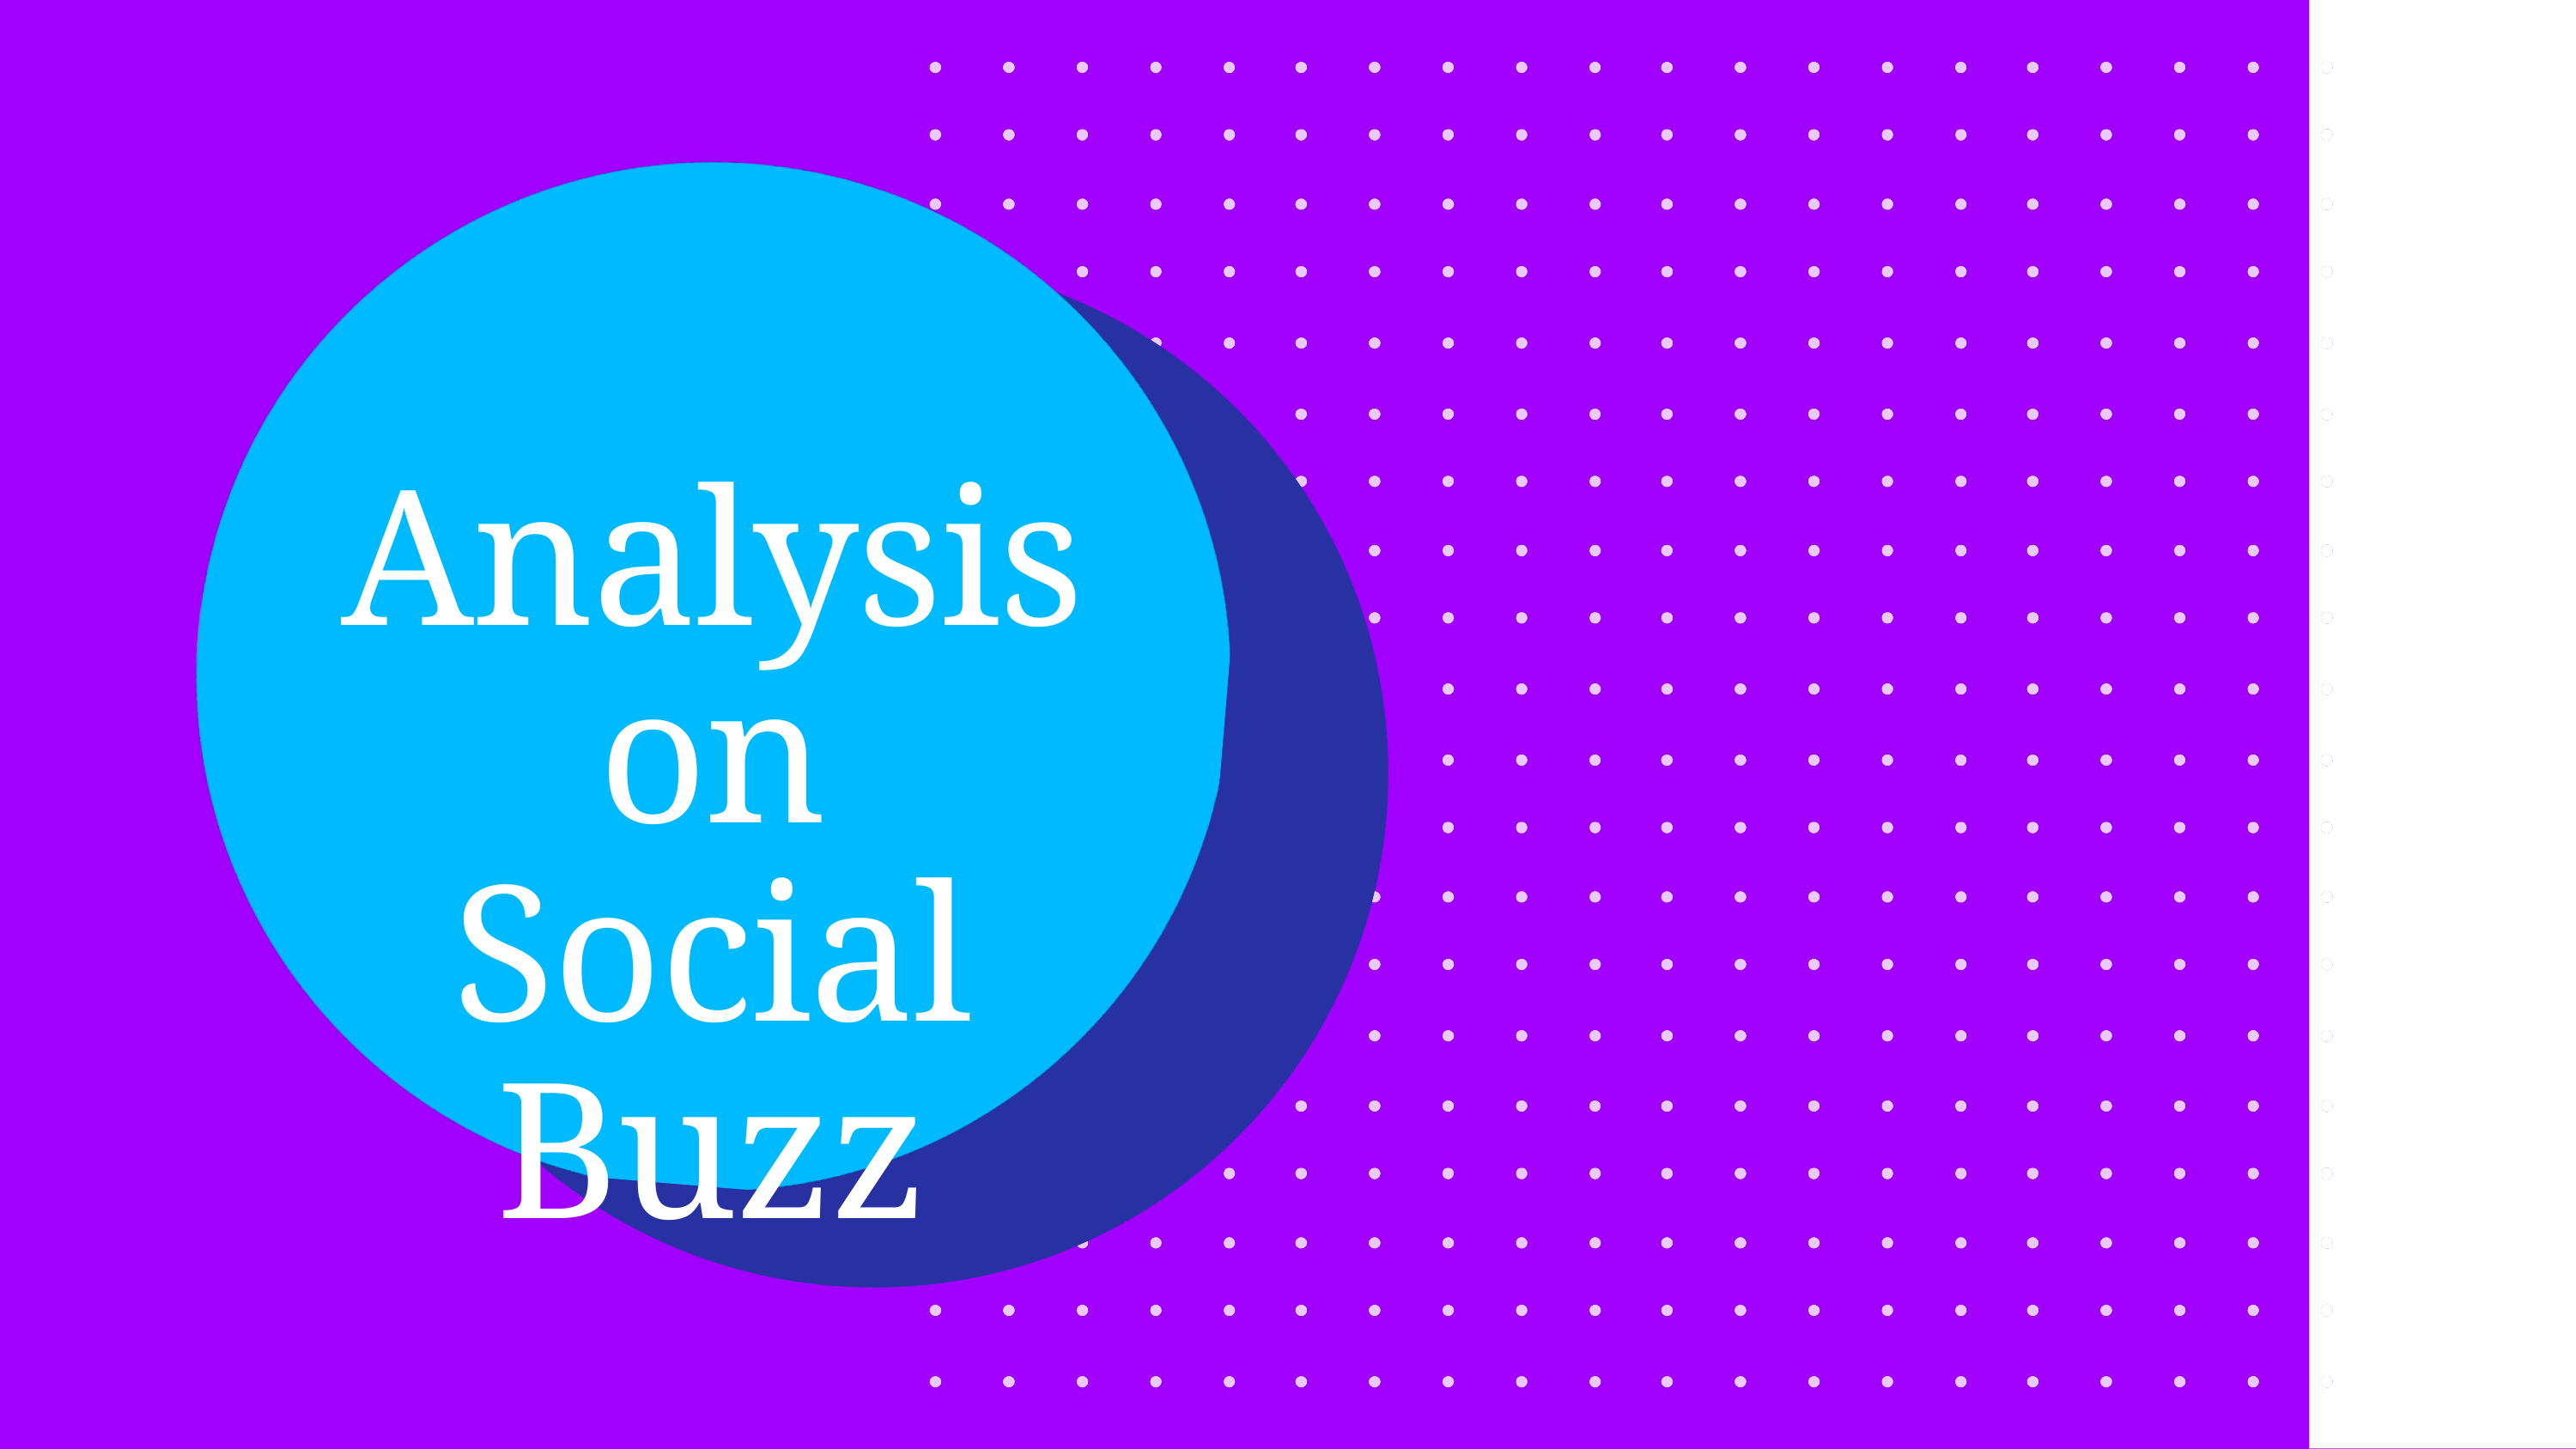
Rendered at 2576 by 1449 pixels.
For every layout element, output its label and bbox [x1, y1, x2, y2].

text_box [2309, 0, 2576, 1449]
text_box [155, 115, 1388, 1288]
text_box [921, 57, 2337, 1392]
